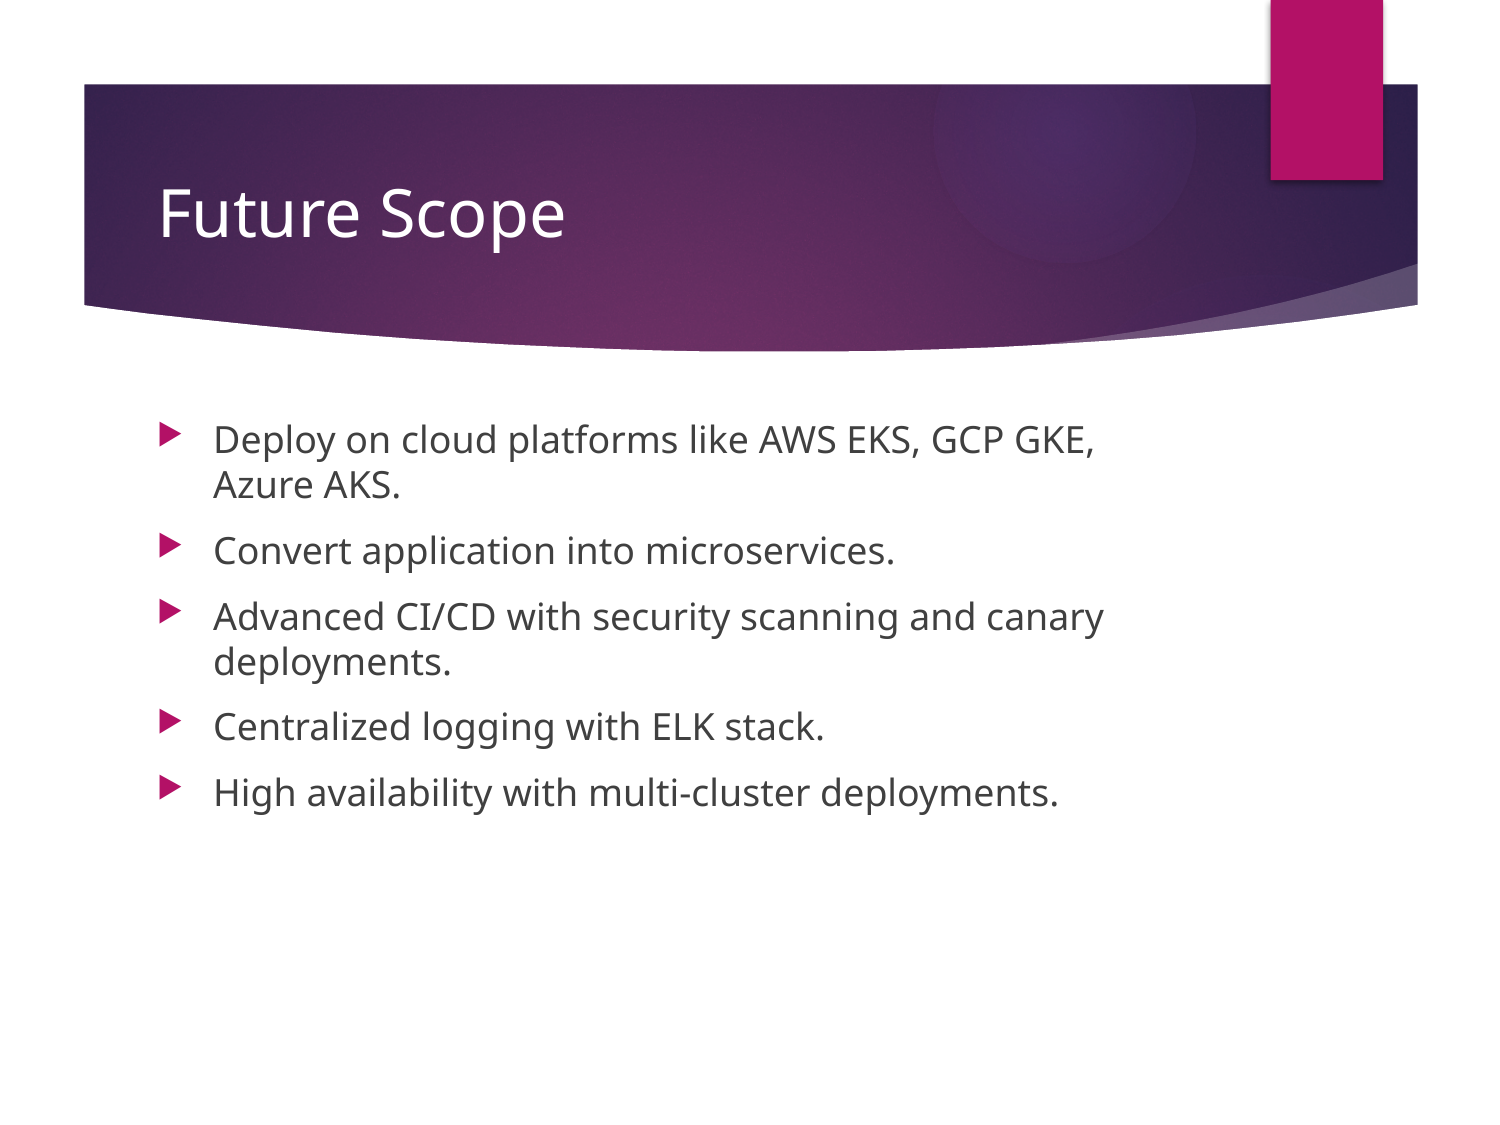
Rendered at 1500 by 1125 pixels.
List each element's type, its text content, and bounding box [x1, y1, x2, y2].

list Deploy on cloud platforms like AWS EKS, GCP GKE, Azure AKS. Convert application into microservices. Advanced CI/CD with security scanning and canary deployments. Centralized logging with ELK stack. High availability with multi-cluster deployments. [141, 408, 1183, 988]
title Future Scope [142, 152, 1183, 269]
